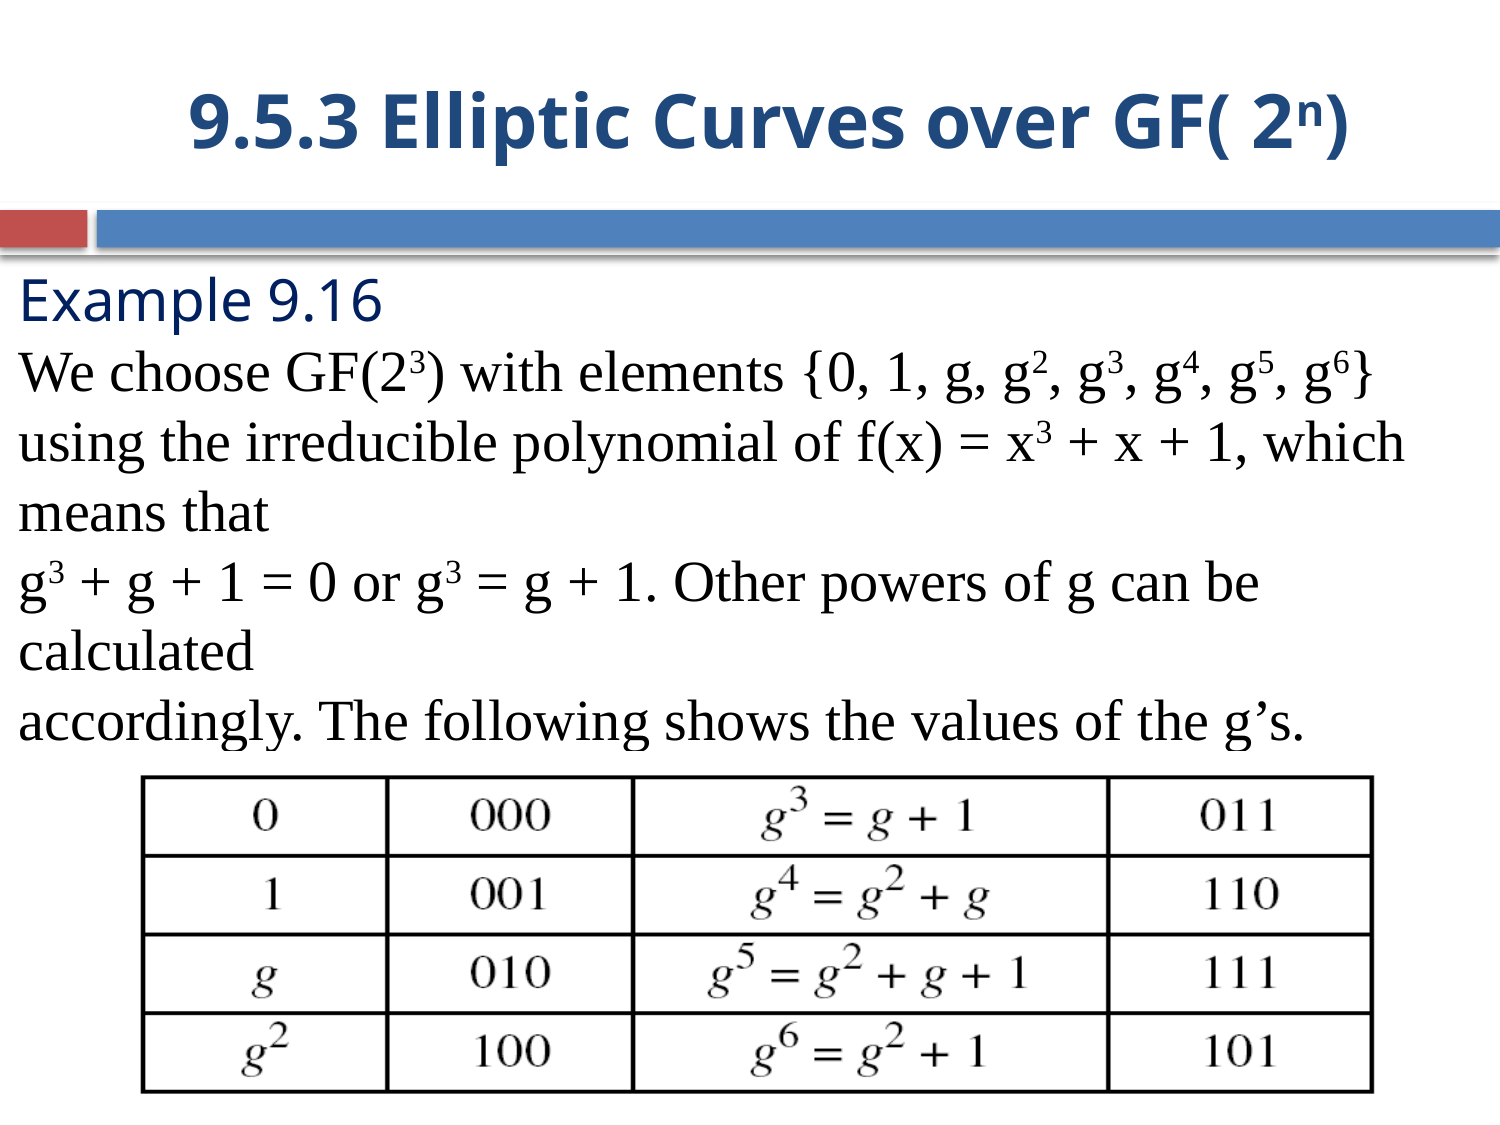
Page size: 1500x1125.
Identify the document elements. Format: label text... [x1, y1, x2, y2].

title 9.5.3 Elliptic Curves over GF( 2n) [100, 37, 1438, 200]
text_box [0, 261, 4, 486]
picture [106, 751, 1394, 1107]
text_box Example 9.16 We choose GF(23) with elements {0, 1, g, g2, g3, g4, g5, g6} using the irreducible polynomial of f(x) = x3 + x + 1, which means that g3 + g + 1 = 0 or g3 = g + 1. Other powers of g can be calculated accordingly. The following shows the values of the g’s. [4, 255, 1500, 1125]
